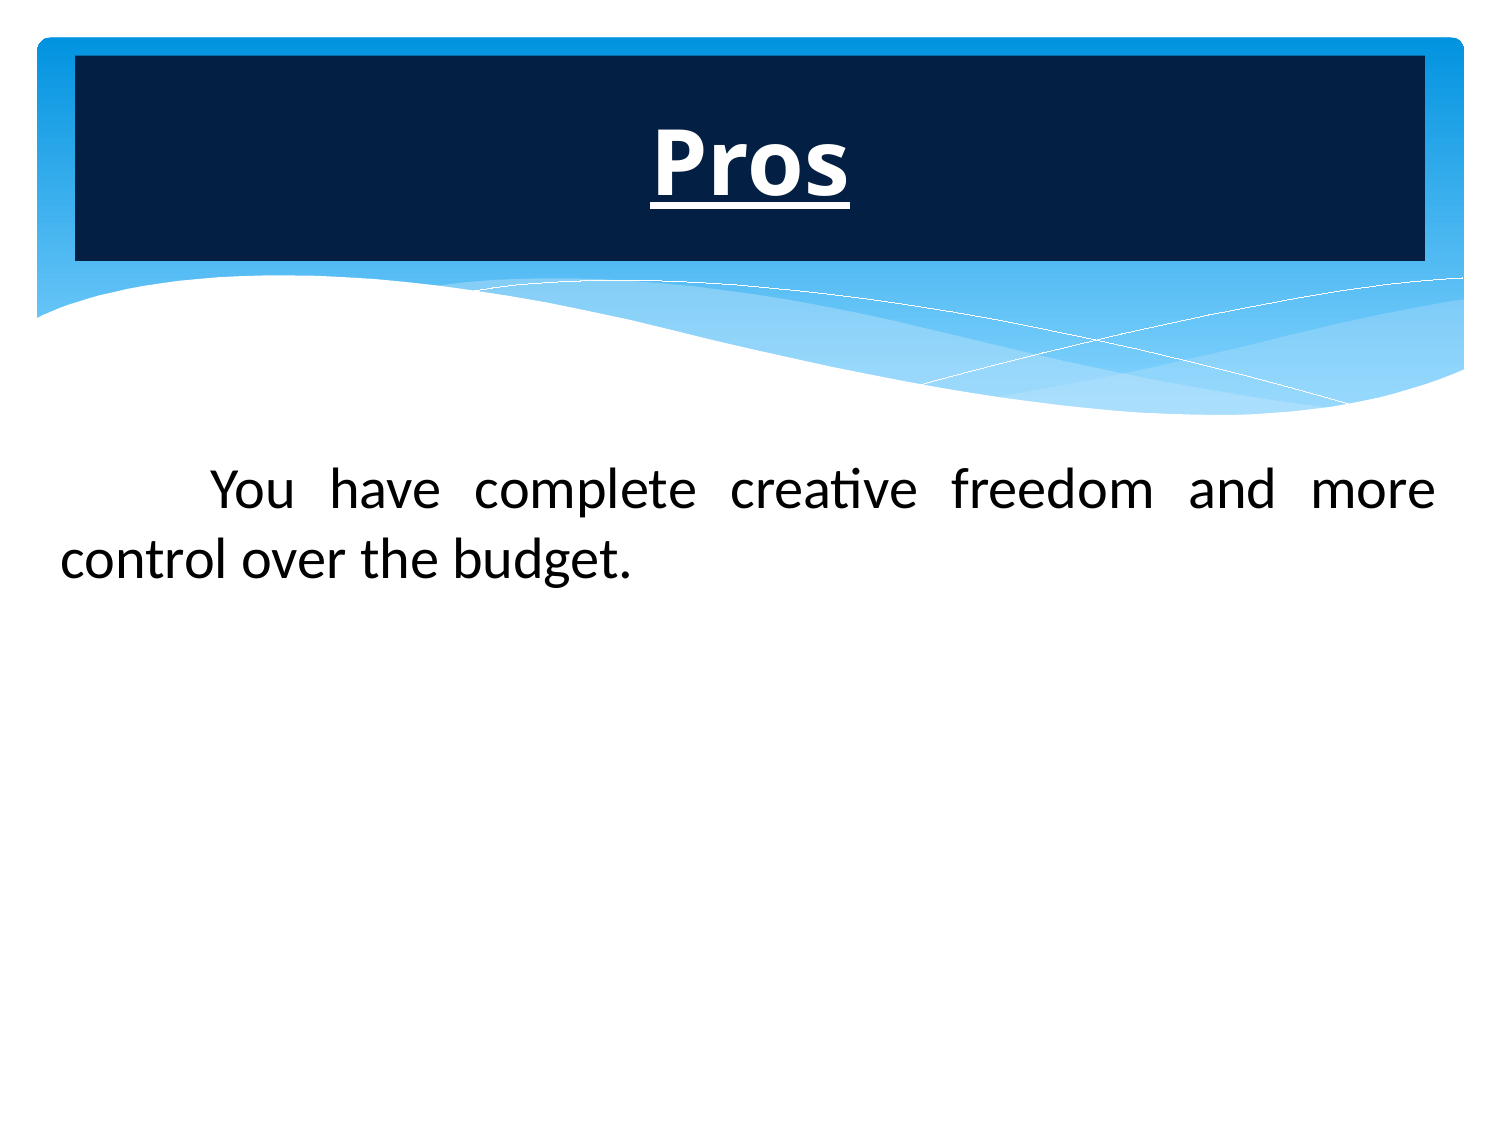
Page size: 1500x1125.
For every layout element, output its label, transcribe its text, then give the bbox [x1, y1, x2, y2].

title Pros [75, 55, 1425, 261]
text_box You have complete creative freedom and more control over the budget. [45, 442, 1452, 598]
